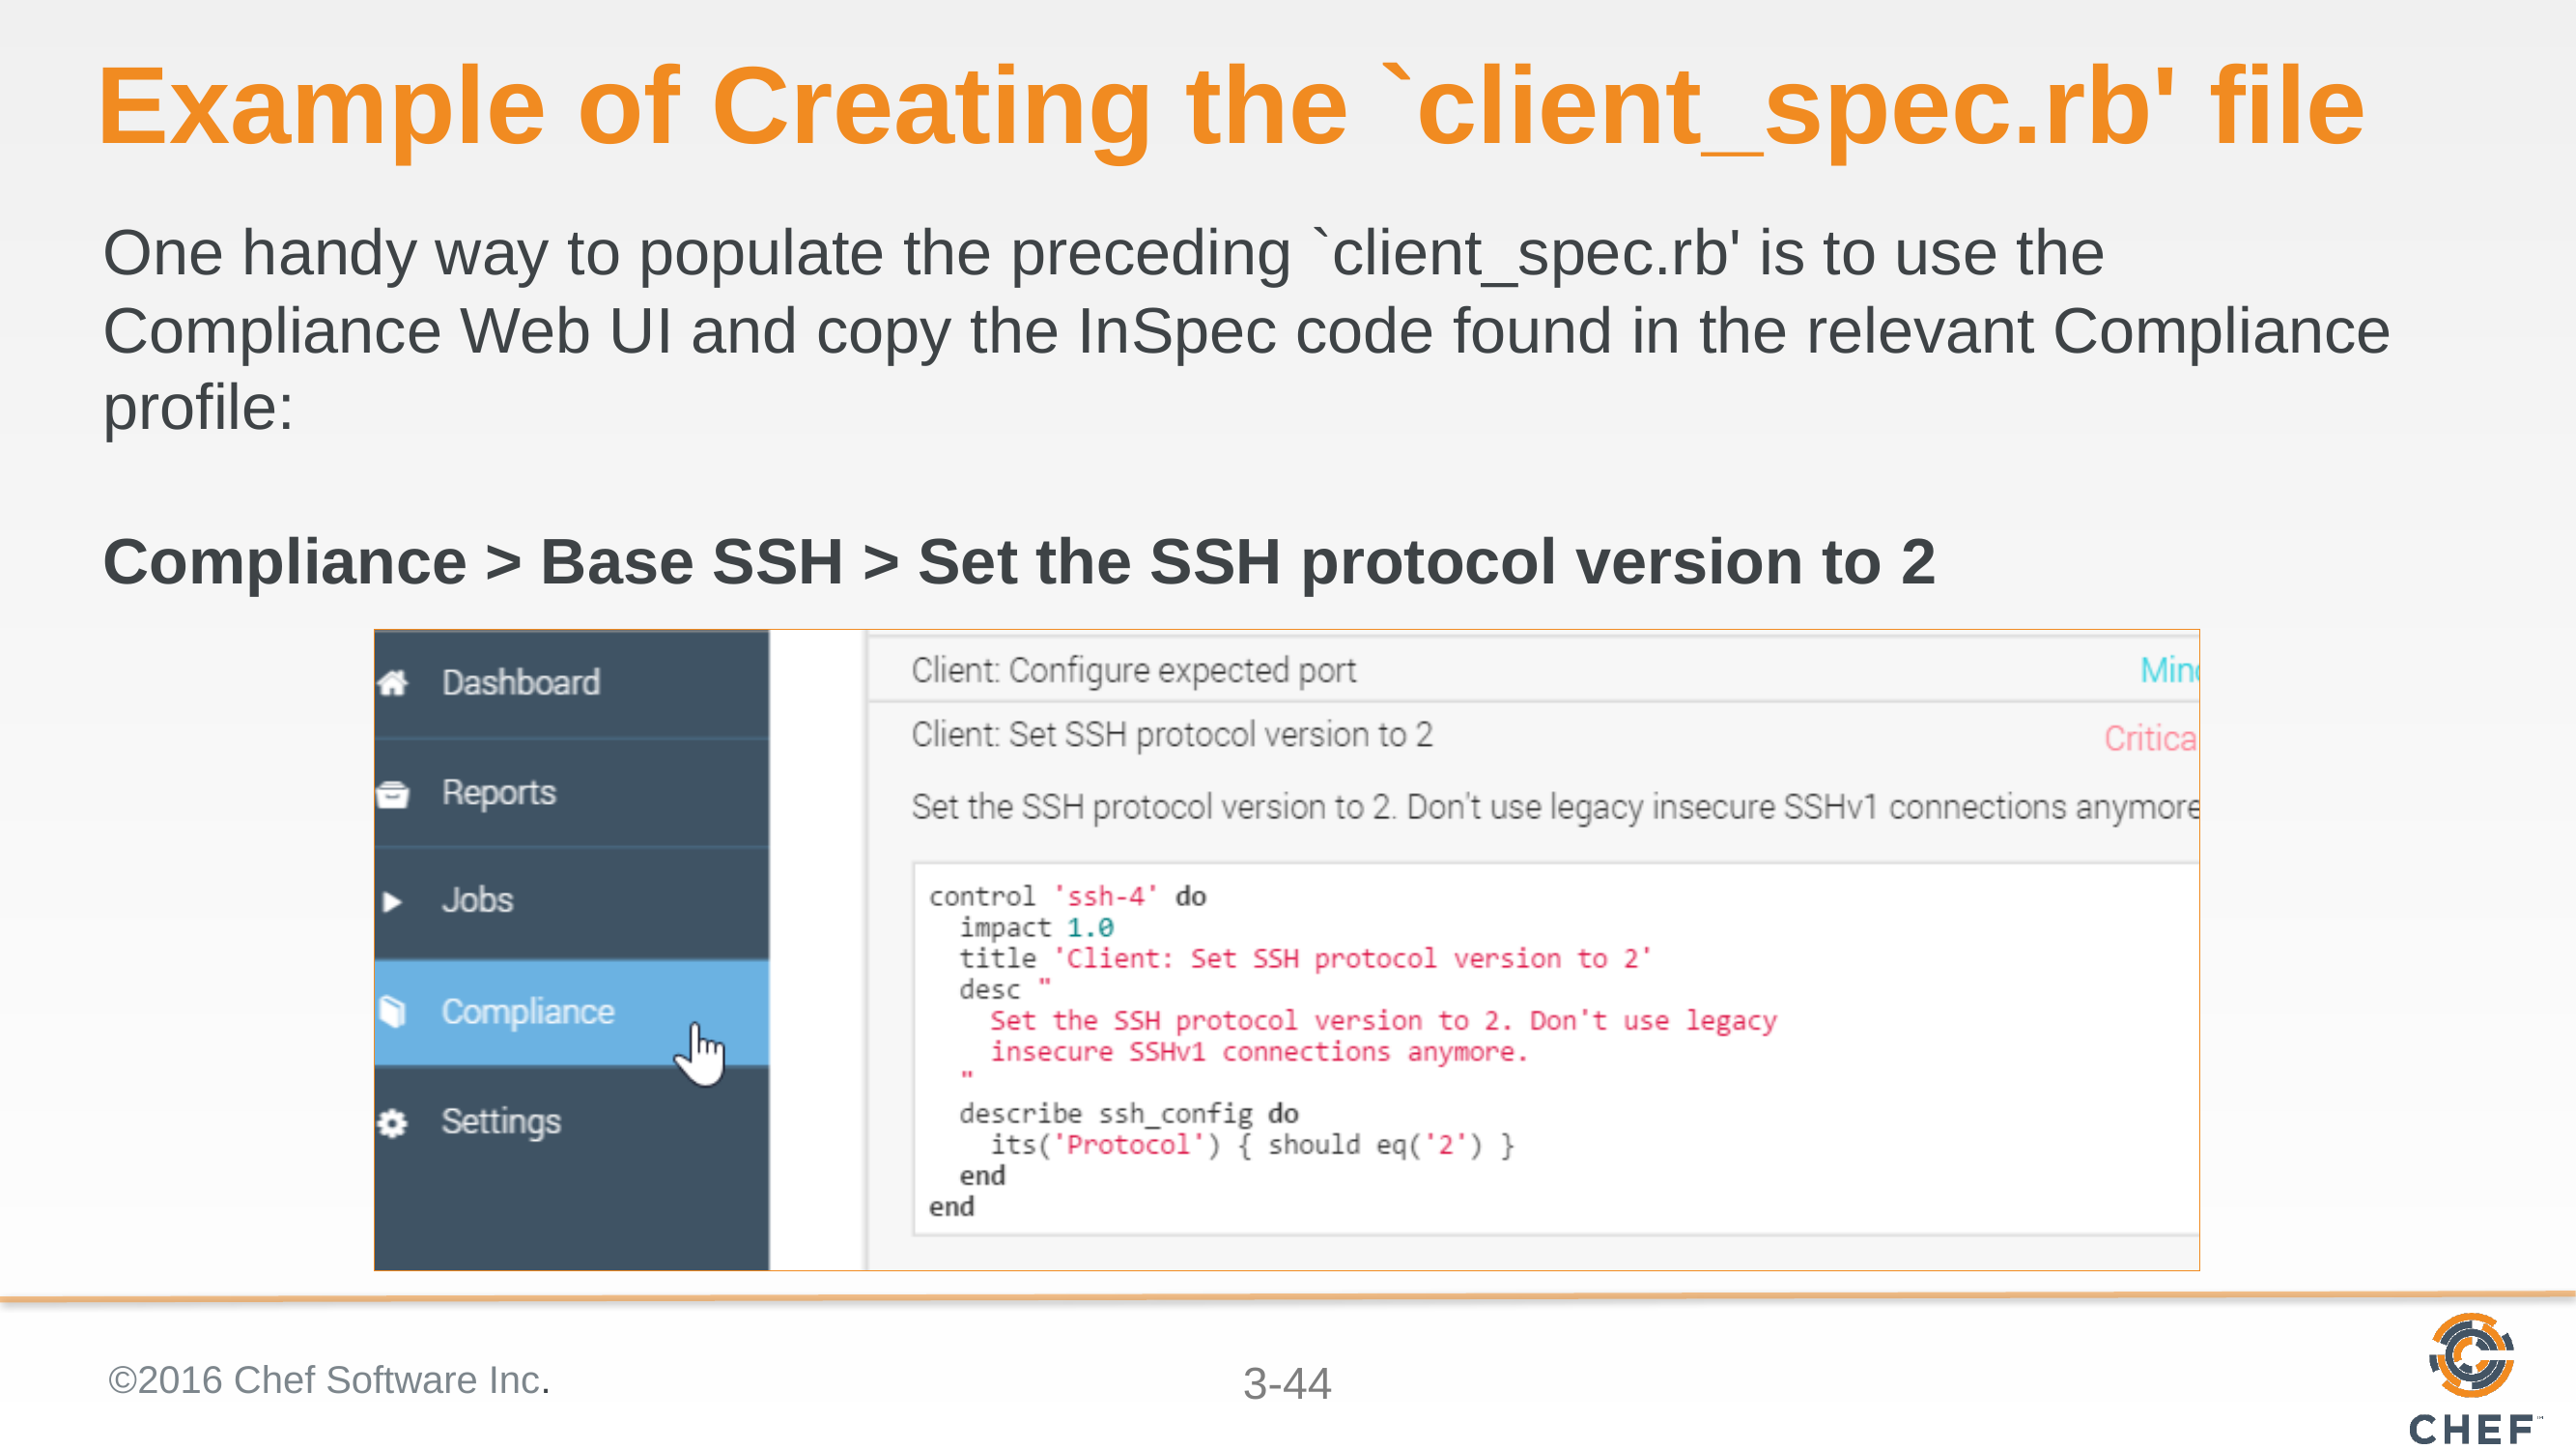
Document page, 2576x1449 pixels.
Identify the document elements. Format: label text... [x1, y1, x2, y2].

picture [374, 629, 2201, 1271]
list One handy way to populate the preceding `client_spec.rb' is to use the Compliance Web UI and copy the InSpec code found in the relevant Compliance profile: Compliance > Base SSH > Set the SSH protocol version to 2 [102, 211, 2463, 511]
picture [2399, 1297, 2551, 1449]
title Example of Creating the `client_spec.rb' file [96, 48, 2463, 180]
